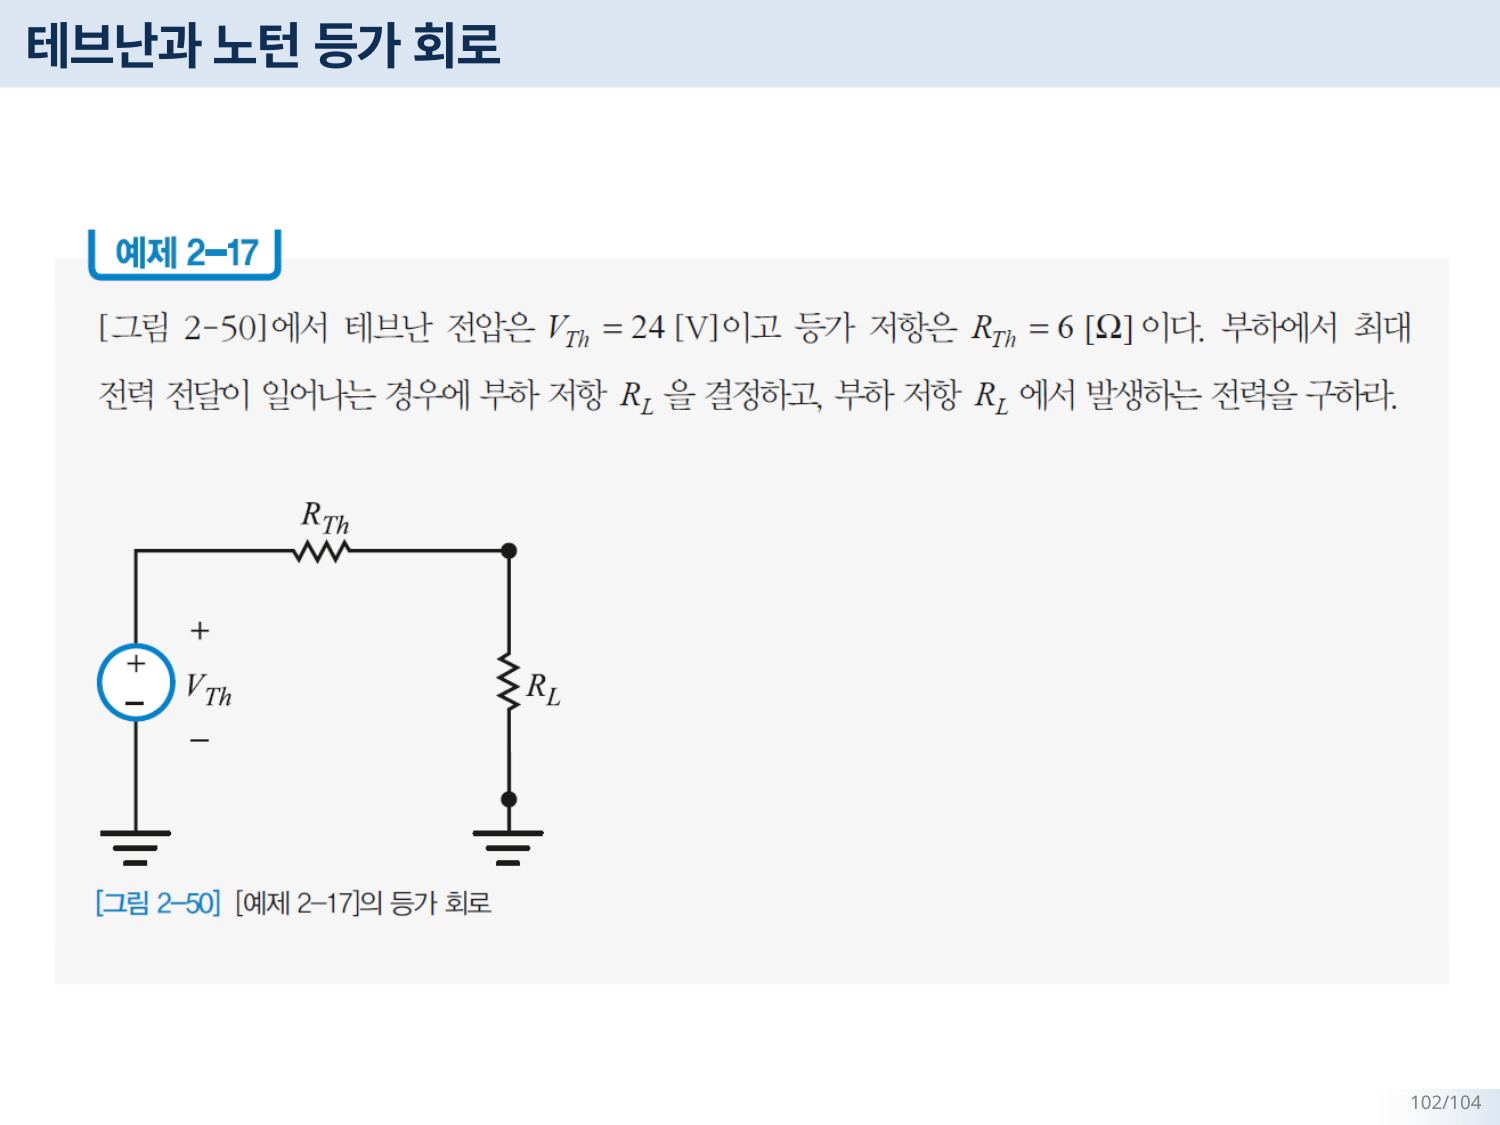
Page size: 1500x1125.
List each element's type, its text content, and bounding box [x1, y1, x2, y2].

picture [40, 215, 1471, 1005]
title 테브난과 노턴 등가 회로 [10, 5, 1288, 84]
